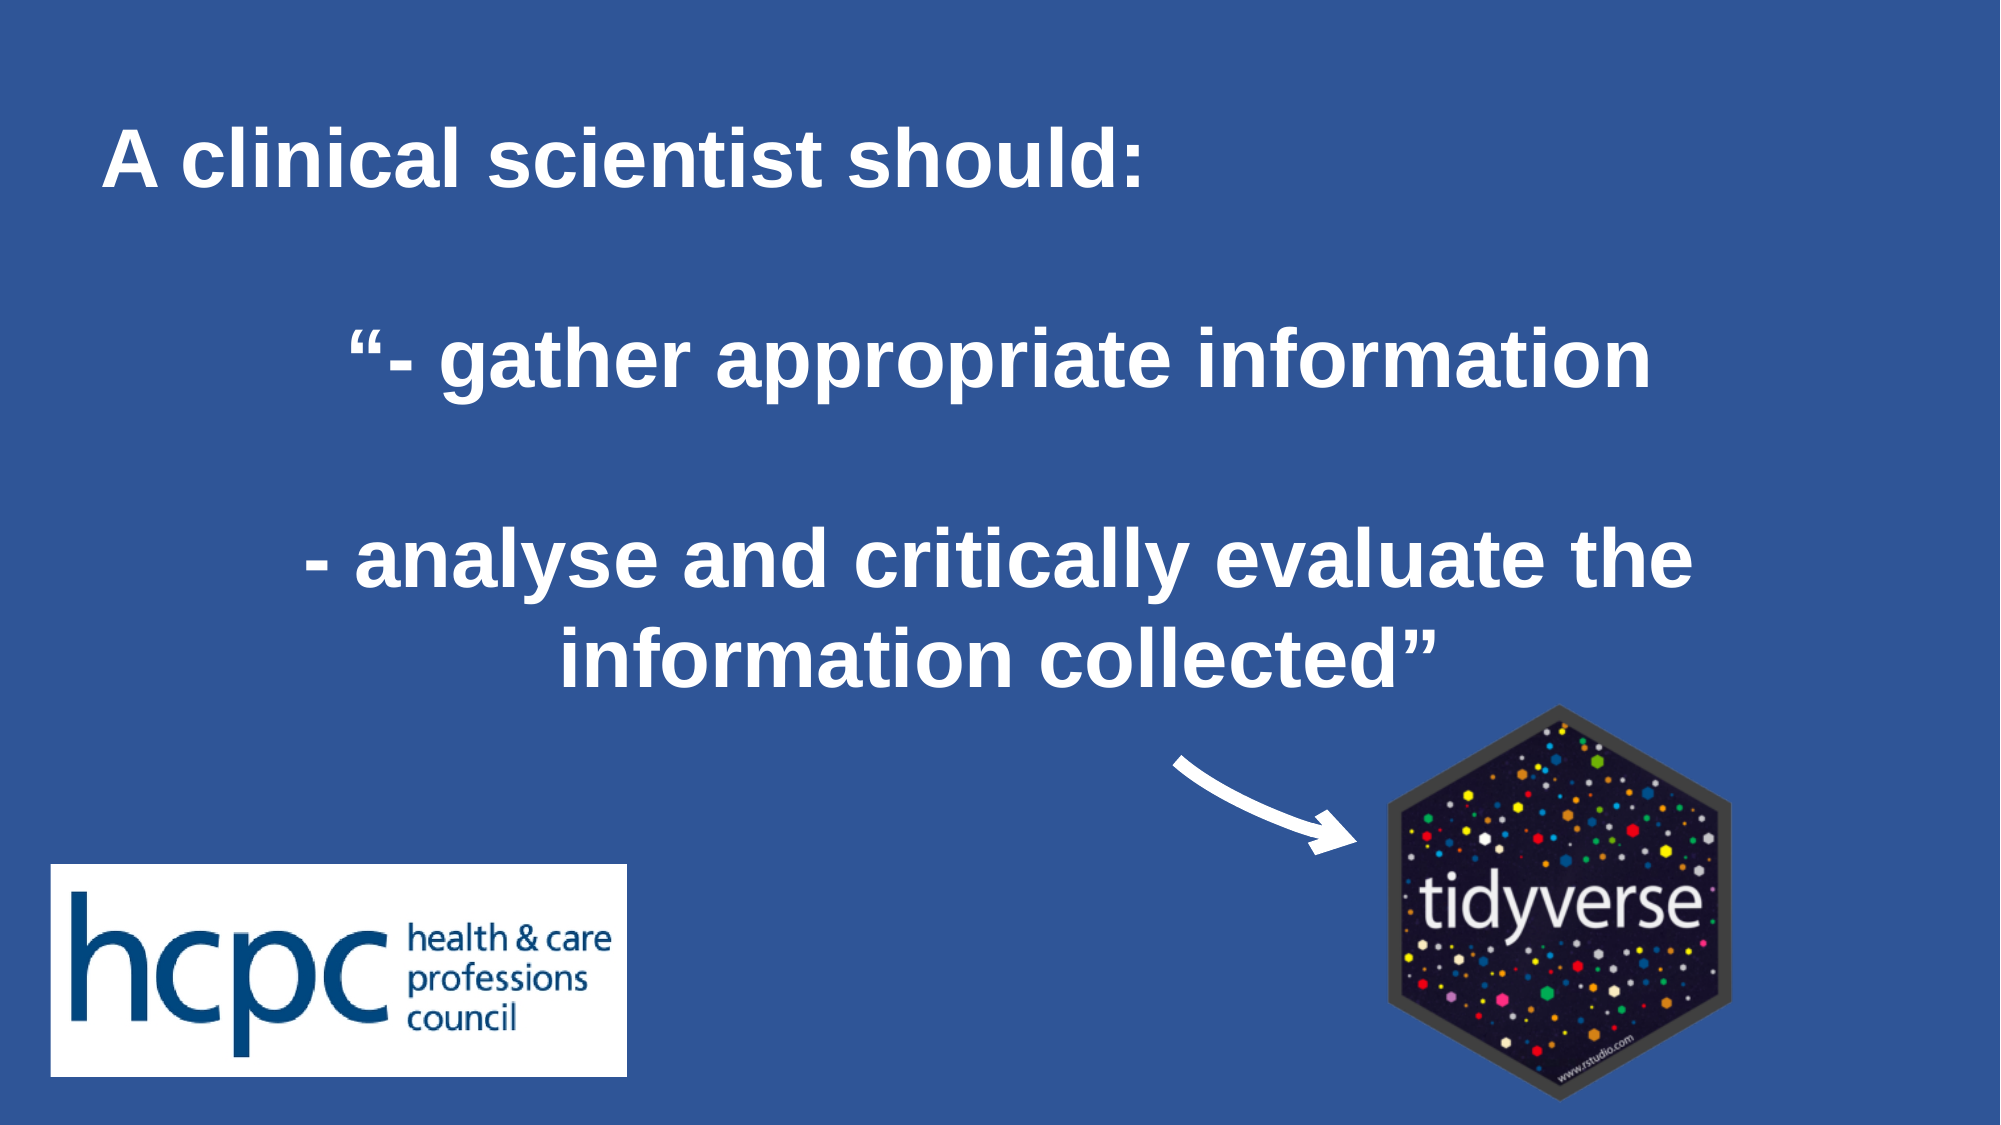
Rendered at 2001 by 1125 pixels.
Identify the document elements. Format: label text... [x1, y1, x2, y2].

picture [50, 864, 627, 1077]
text_box A clinical scientist should: “- gather appropriate information - analyse and critically evaluate the information collected” [85, 96, 1914, 792]
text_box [1148, 681, 1761, 1125]
